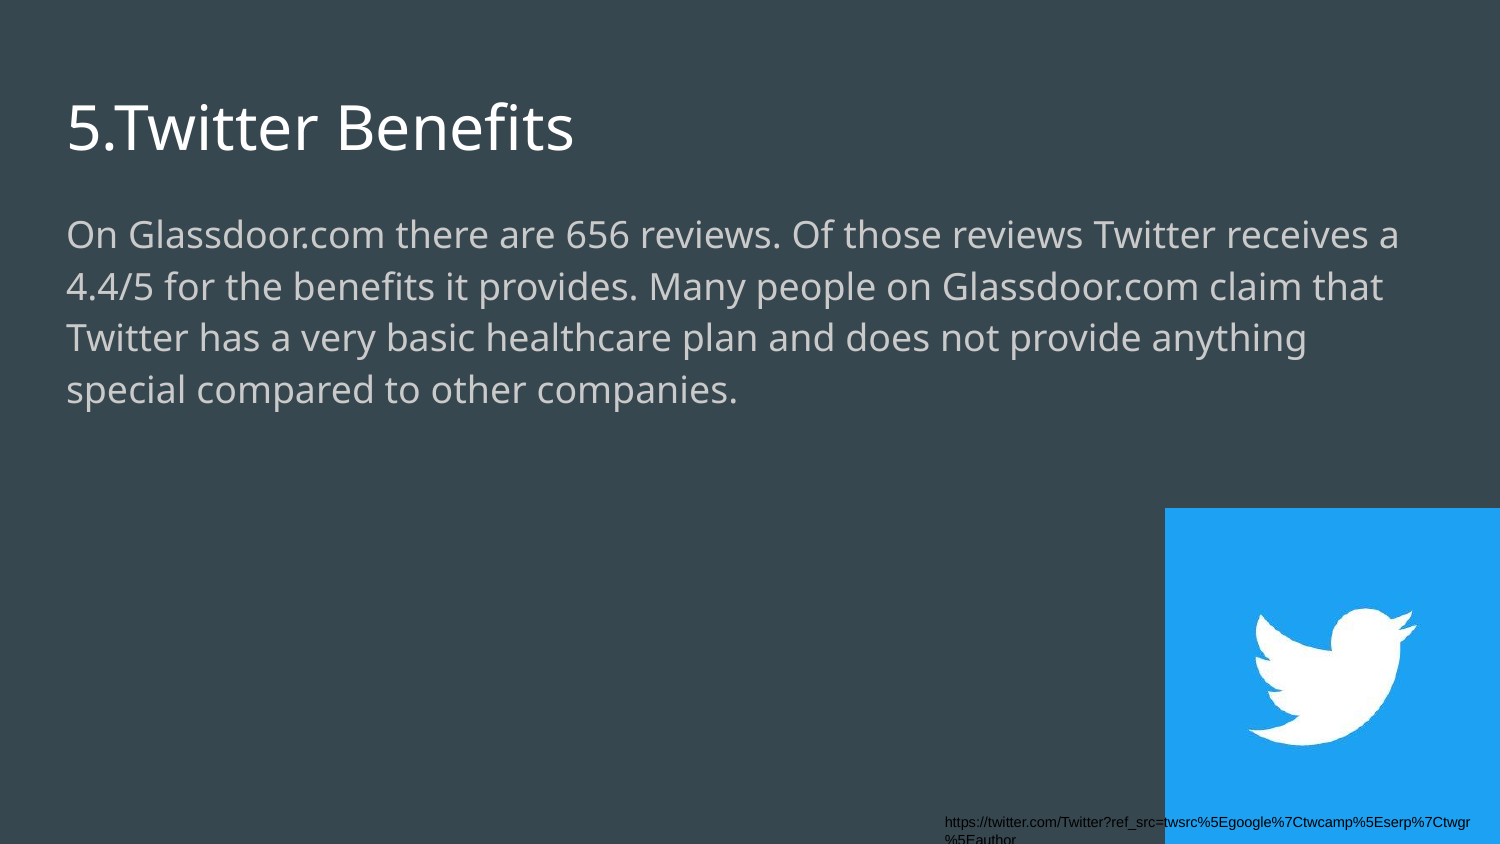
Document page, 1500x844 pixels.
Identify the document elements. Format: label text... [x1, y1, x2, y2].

title 5.Twitter Benefits [51, 72, 1449, 167]
text_box https://twitter.com/Twitter?ref_src=twsrc%5Egoogle%7Ctwcamp%5Eserp%7Ctwgr%5Eauthor [929, 798, 1159, 844]
list On Glassdoor.com there are 656 reviews. Of those reviews Twitter receives a 4.4/5 for the benefits it provides. Many people on Glassdoor.com claim that Twitter has a very basic healthcare plan and does not provide anything special compared to other companies. [51, 189, 1449, 750]
picture [1164, 508, 1500, 844]
